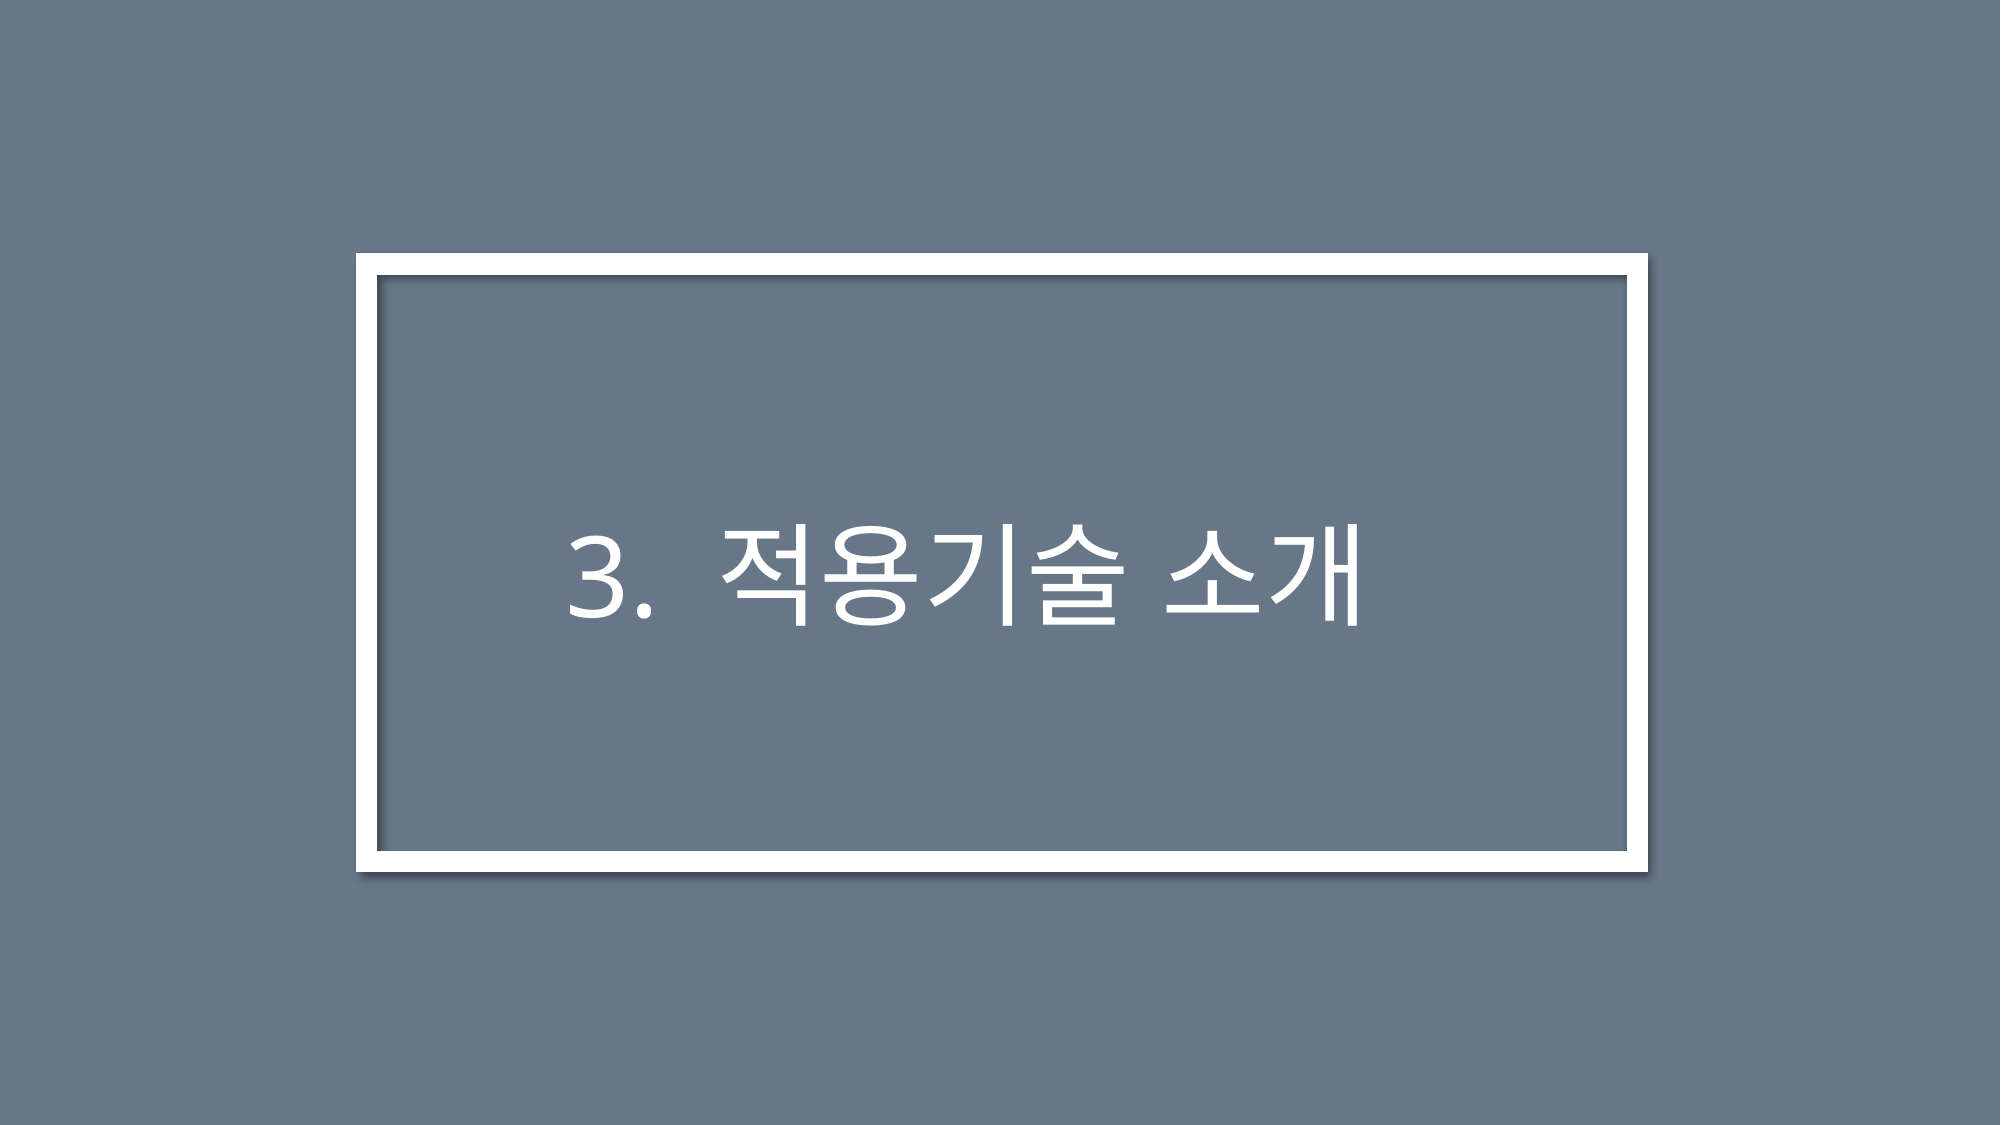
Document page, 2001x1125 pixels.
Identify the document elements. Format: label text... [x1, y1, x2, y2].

text_box 3. 적용기술 소개 [550, 497, 1384, 648]
text_box [366, 263, 1638, 863]
